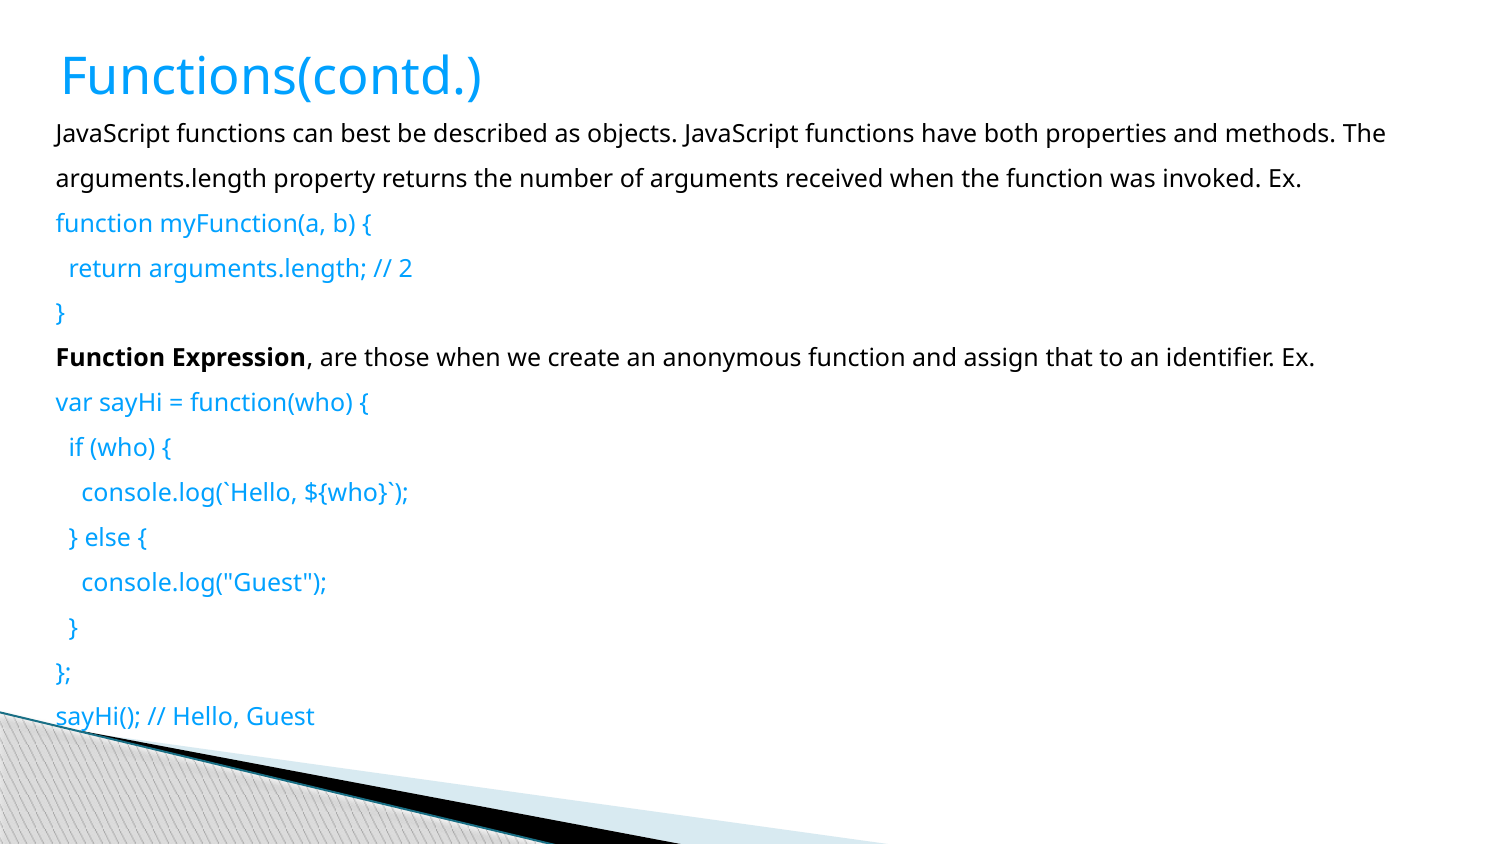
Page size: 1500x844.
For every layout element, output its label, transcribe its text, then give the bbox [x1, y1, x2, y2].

text_box JavaScript functions can best be described as objects. JavaScript functions have both properties and methods. The arguments.length property returns the number of arguments received when the function was invoked. Ex. function myFunction(a, b) { return arguments.length; // 2 } Function Expression, are those when we create an anonymous function and assign that to an identifier. Ex. var sayHi = function(who) { if (who) { console.log(`Hello, ${who}`); } else { console.log("Guest"); } }; sayHi(); // Hello, Guest [30, 102, 1478, 776]
text_box Functions(contd.) [60, 29, 1448, 103]
